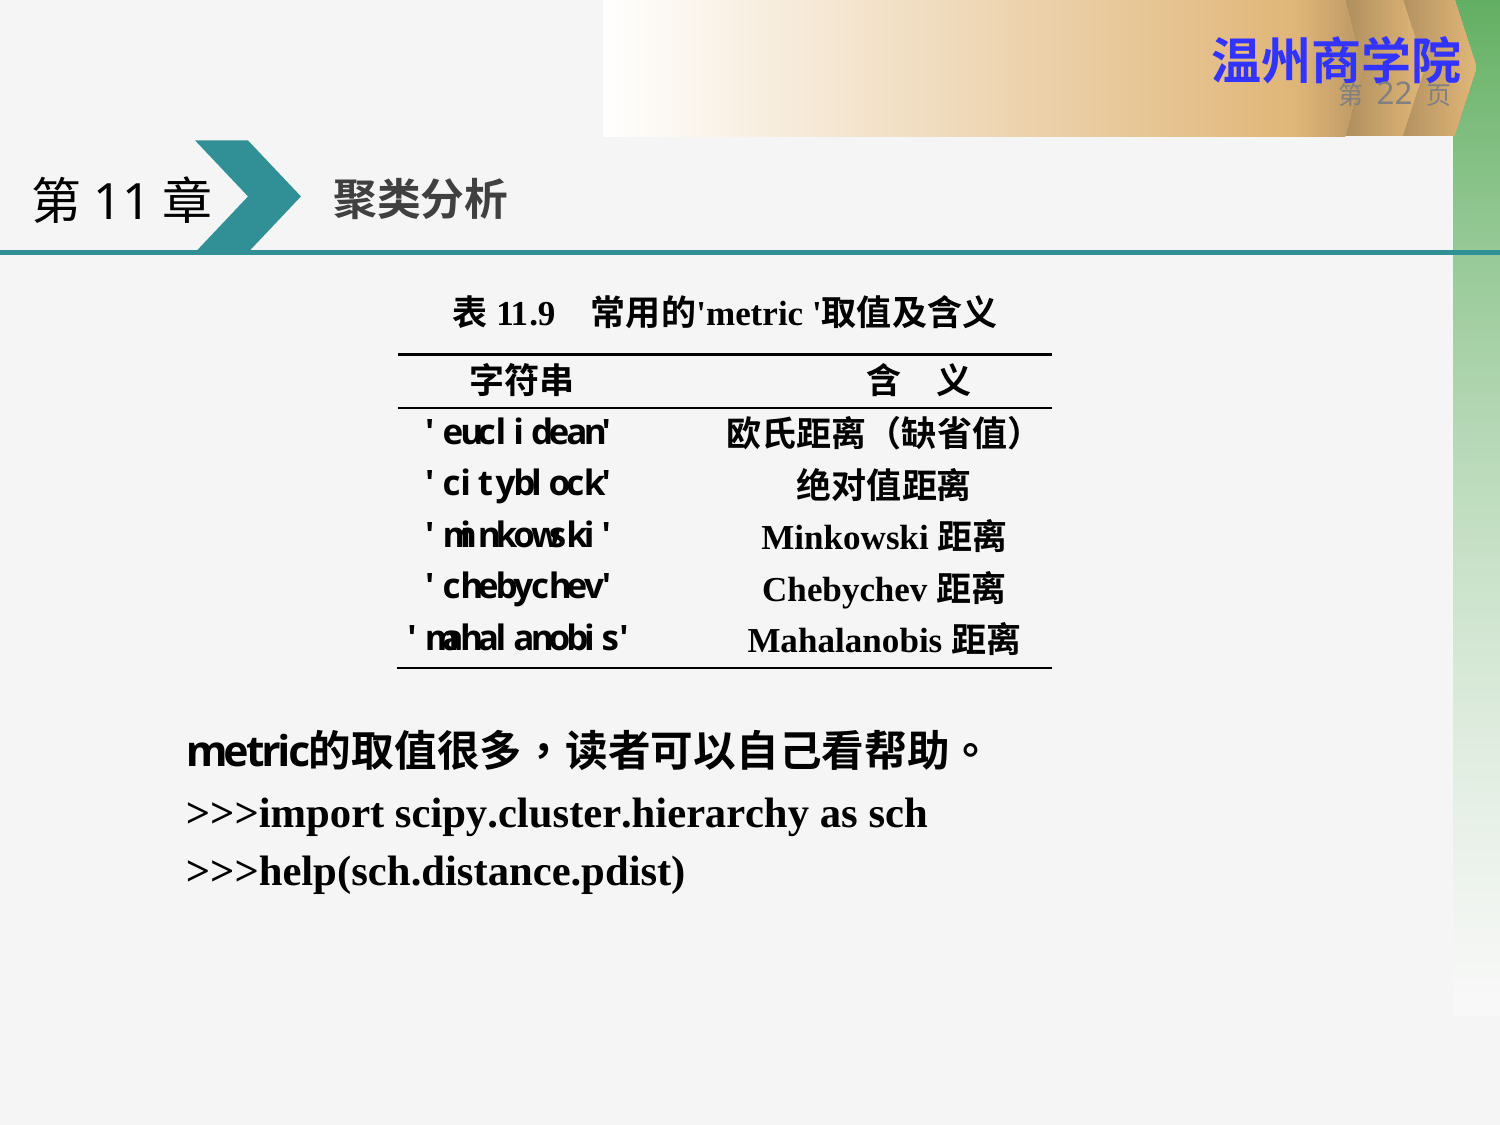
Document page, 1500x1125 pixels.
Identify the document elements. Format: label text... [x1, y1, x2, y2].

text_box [0, 274, 1500, 819]
text_box [193, 138, 303, 251]
text_box 第11章 [16, 162, 228, 238]
text_box 聚类分析 [318, 163, 1025, 231]
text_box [100, 703, 1484, 1125]
